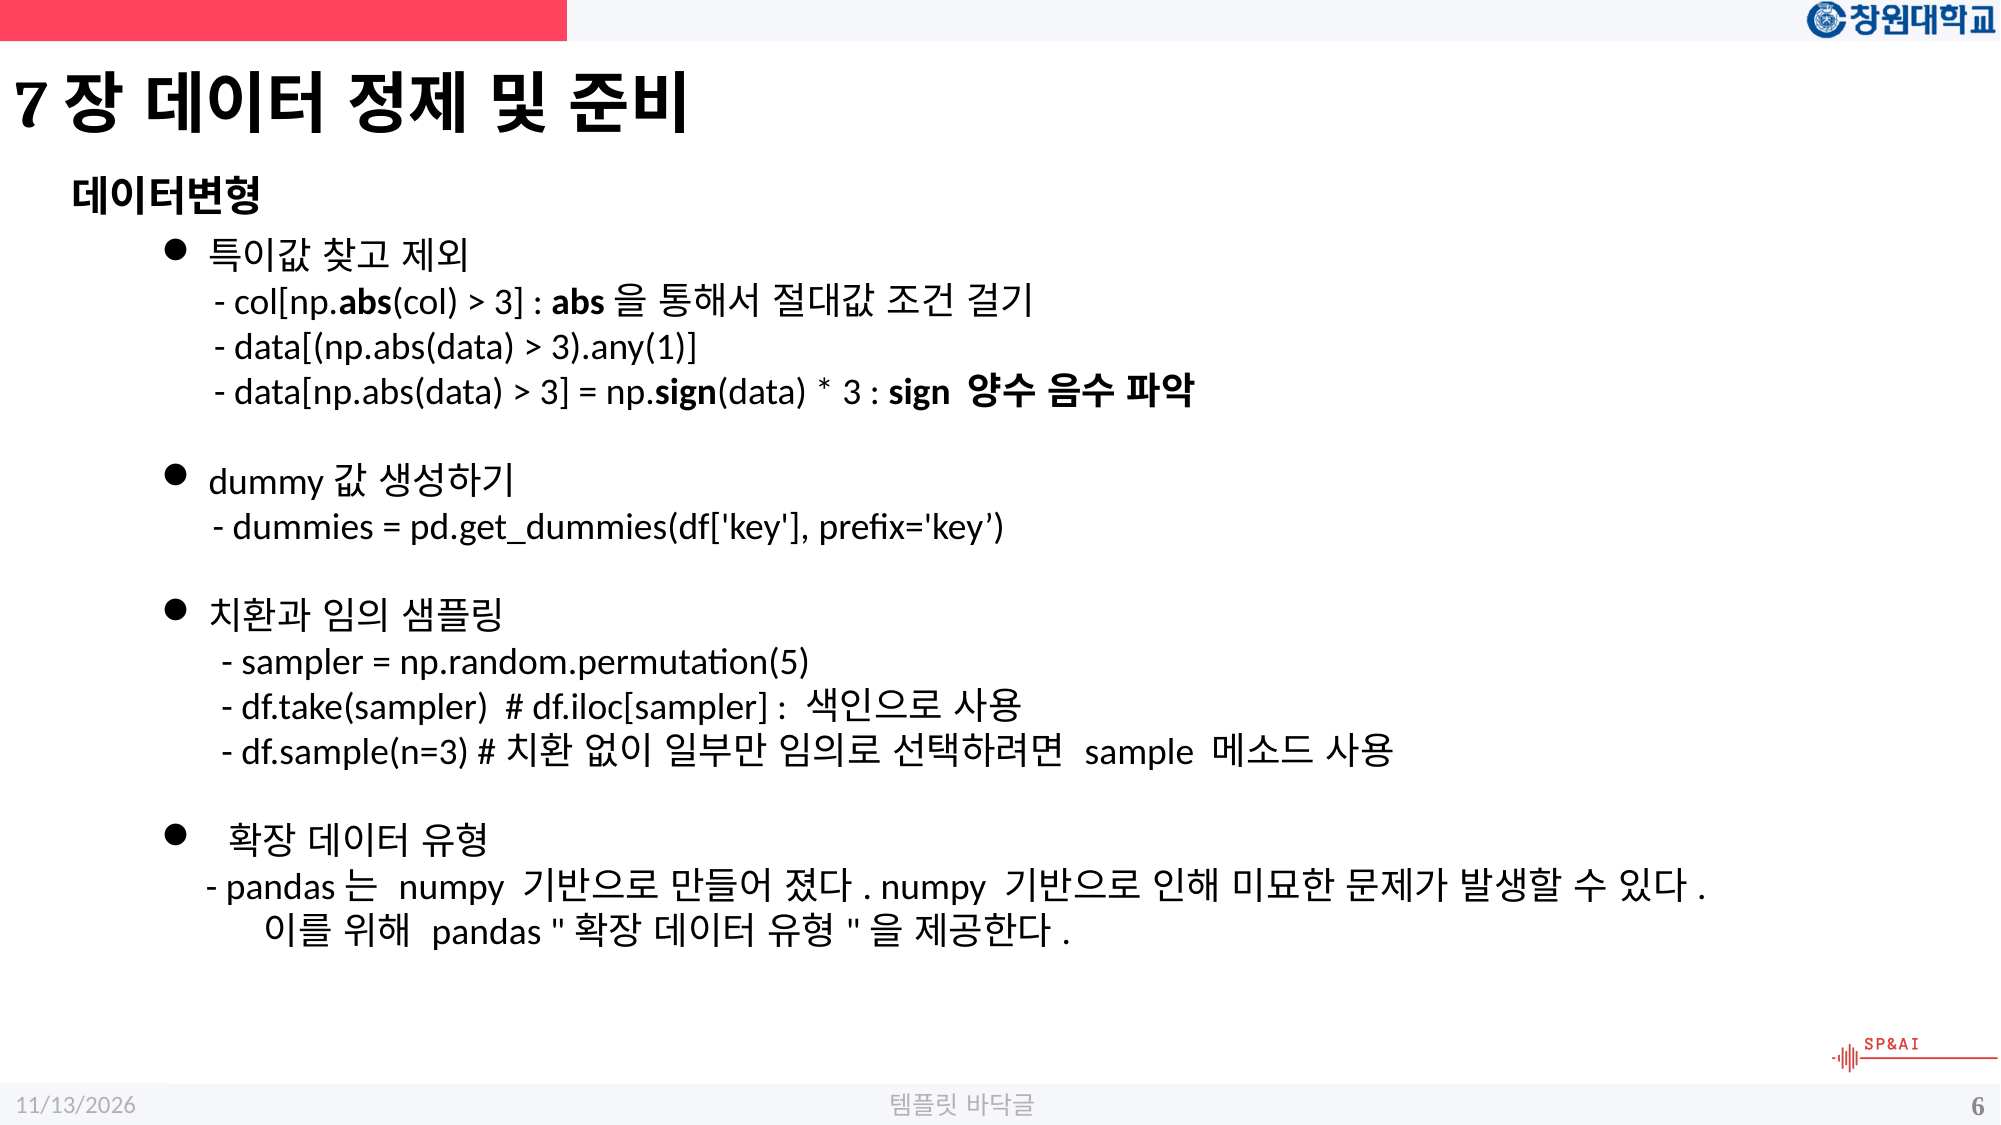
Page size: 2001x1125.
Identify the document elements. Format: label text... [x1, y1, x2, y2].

picture [1816, 1028, 2001, 1077]
text_box 특이값 찾고 제외 - col[np.abs(col) > 3] : abs을 통해서 절대값 조건 걸기 - data[(np.abs(data) > 3).any(1)] - data[np.abs(data) > 3] = np.sign(data) * 3 : sign 양수 음수 파악 dummy값 생성하기 - dummies = pd.get_dummies(df['key'], prefix='key’) 치환과 임의 샘플링 - sampler = np.random.permutation(5) - df.take(sampler) # df.iloc[sampler] : 색인으로 사용 - df.sample(n=3) #치환 없이 일부만 임의로 선택하려면 sample 메소드 사용 확장 데이터 유형 - pandas는 numpy 기반으로 만들어 졌다. numpy 기반으로 인해 미묘한 문제가 발생할 수 있다. 이를 위해 pandas "확장 데이터 유형"을 제공한다. [71, 224, 1942, 1005]
slide_number 6 [1755, 1083, 2000, 1125]
footer 템플릿 바닥글 [169, 1084, 1755, 1125]
title 7장 데이터 정제 및 준비 [0, 39, 1867, 173]
picture [1801, 0, 2000, 42]
text_box 데이터변형 [56, 167, 1958, 215]
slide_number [0, 1082, 170, 1125]
